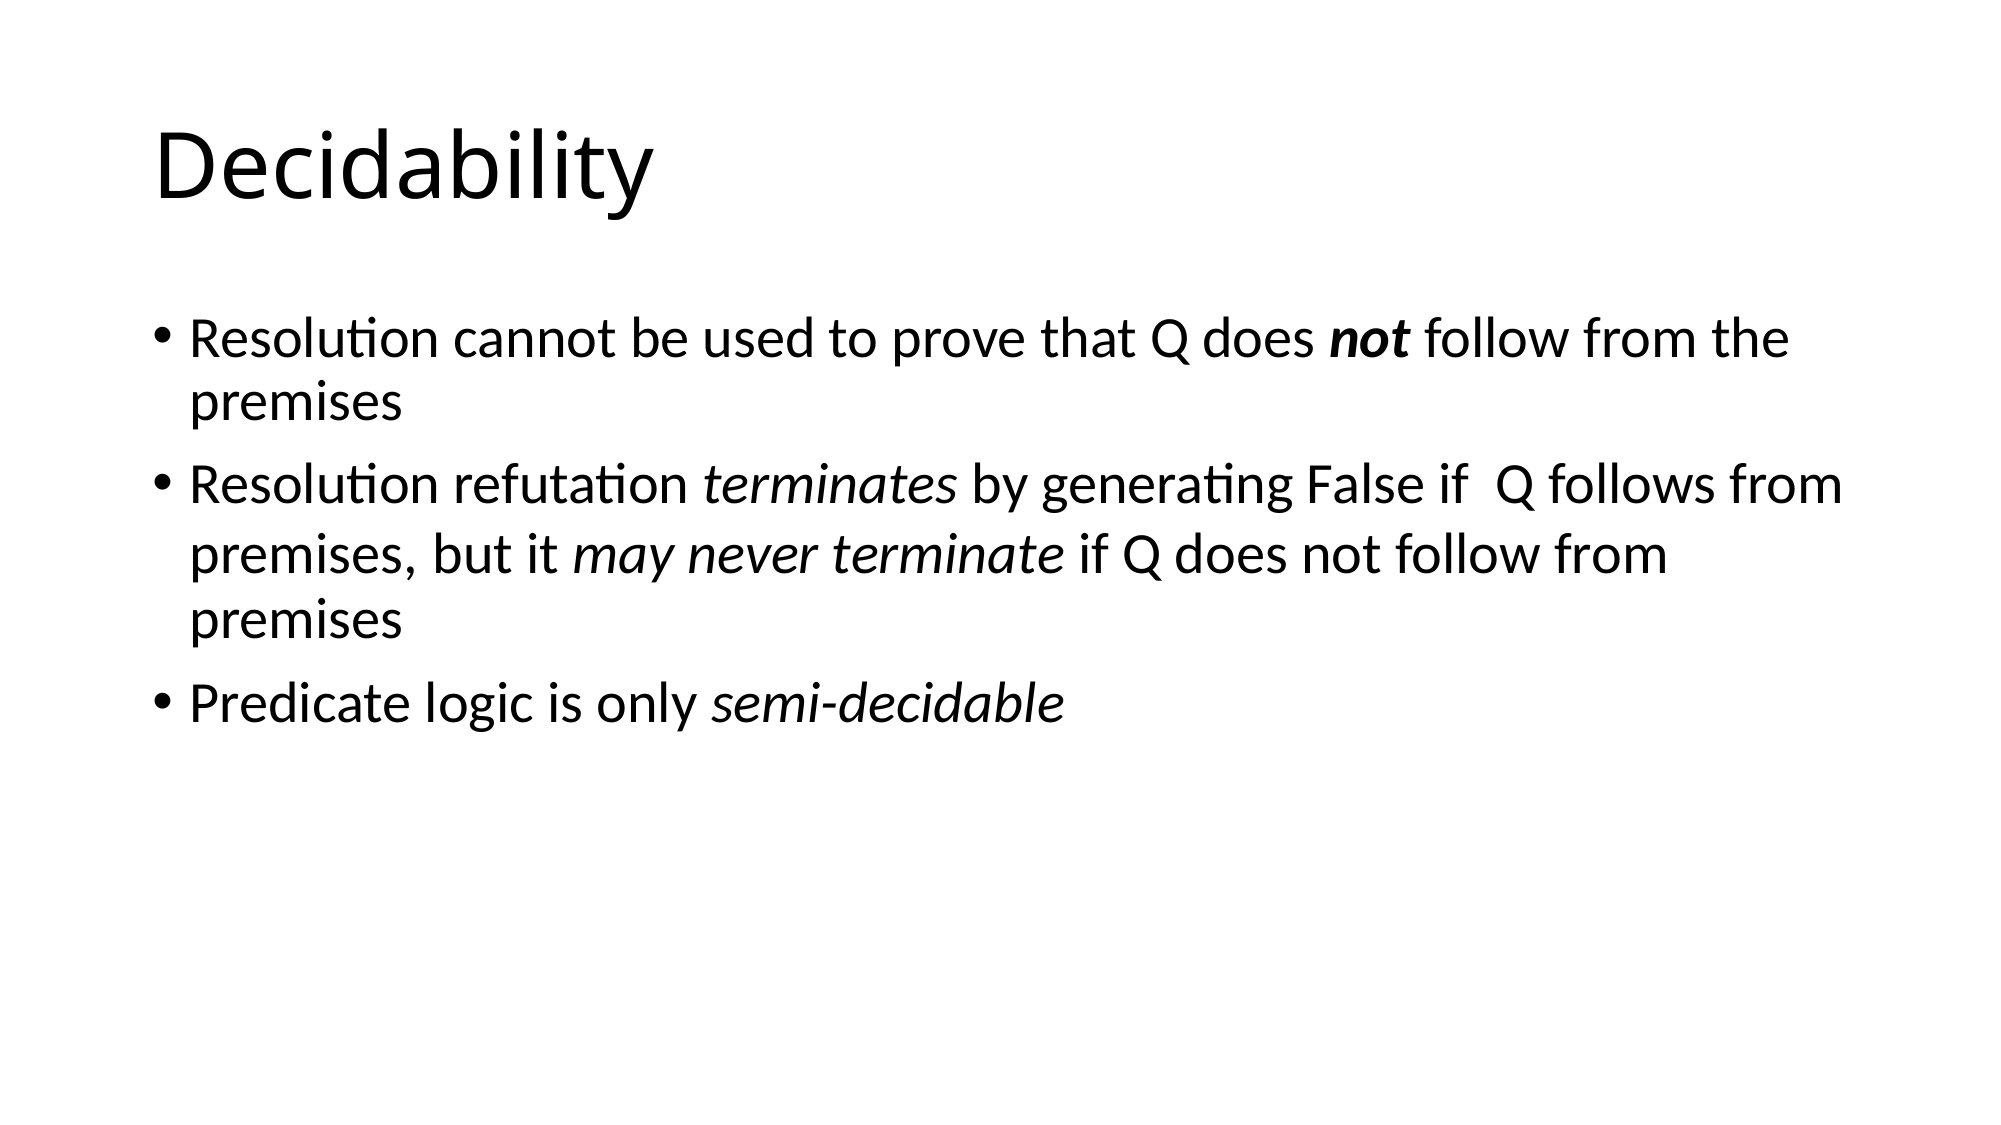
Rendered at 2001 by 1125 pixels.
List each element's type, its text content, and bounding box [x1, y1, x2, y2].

list Resolution cannot be used to prove that Q does not follow from the premises Resolution refutation terminates by generating False if Q follows from premises, but it may never terminate if Q does not follow from premises Predicate logic is only semi-decidable [137, 299, 1863, 1014]
title Decidability [137, 59, 1863, 278]
